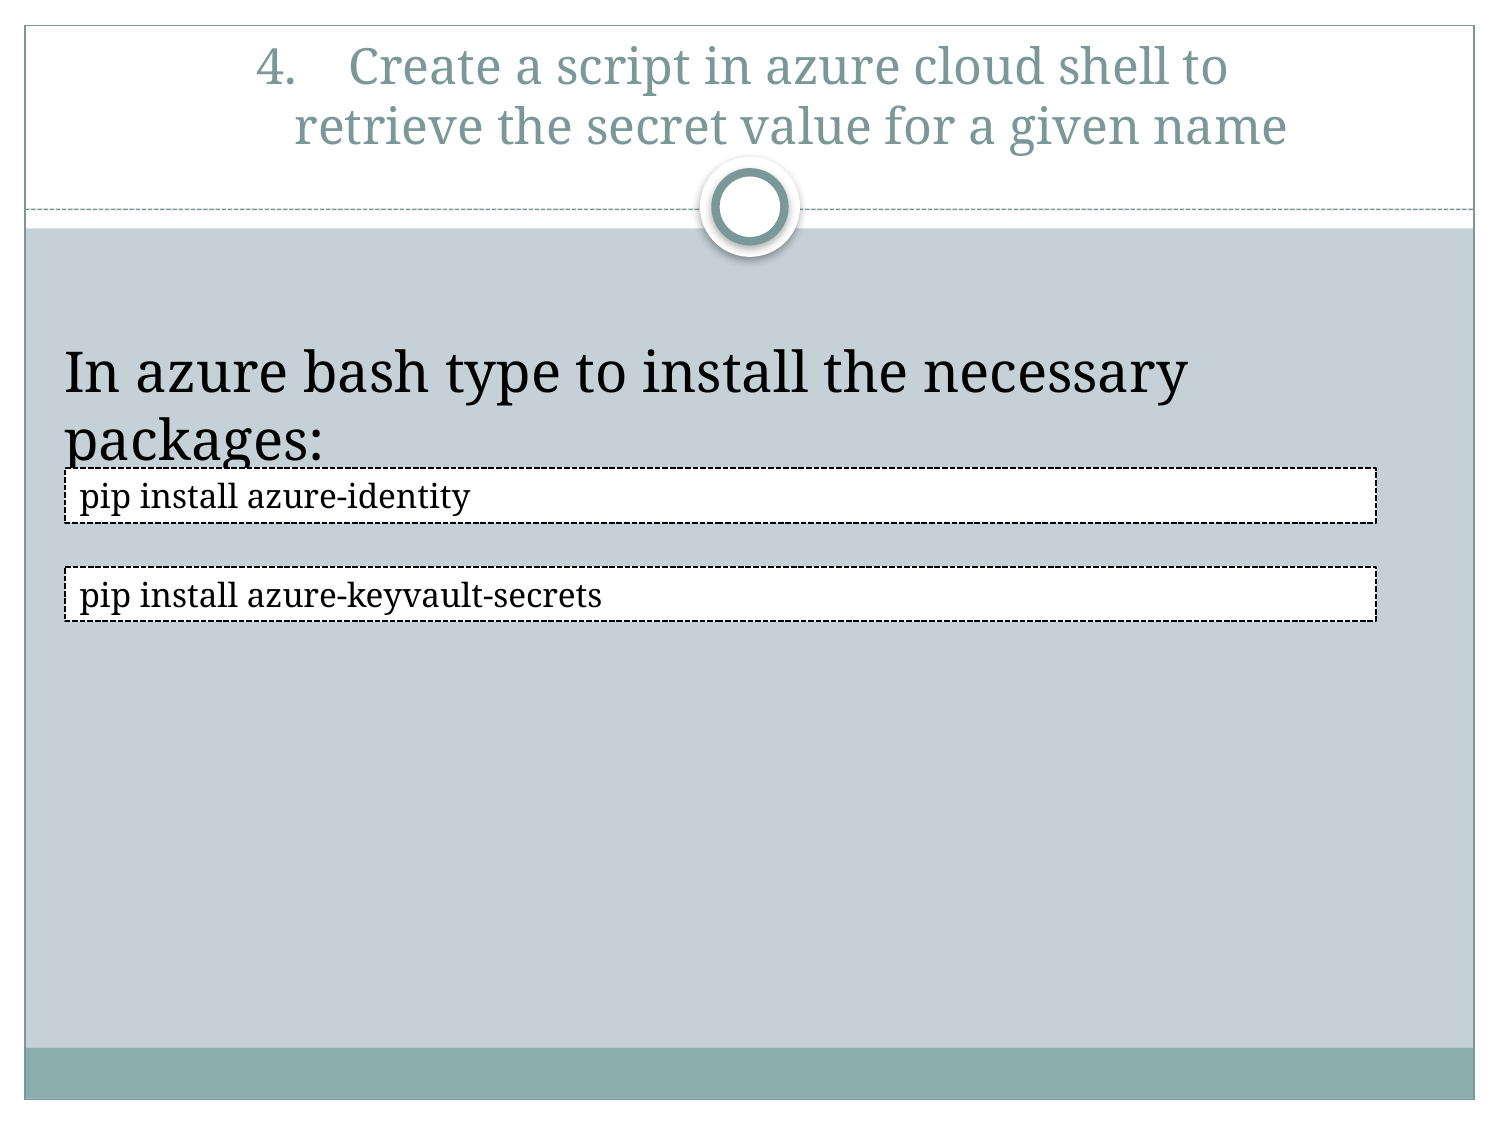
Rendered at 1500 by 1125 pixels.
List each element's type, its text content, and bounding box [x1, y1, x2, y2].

text_box pip install azure-keyvault-secrets [64, 566, 1377, 622]
text_box pip install azure-identity [64, 467, 1377, 524]
list In azure bash type to install the necessary packages: [49, 250, 1445, 1001]
title 4. Create a script in azure cloud shell to retrieve the secret value for a given name [49, 37, 1450, 162]
